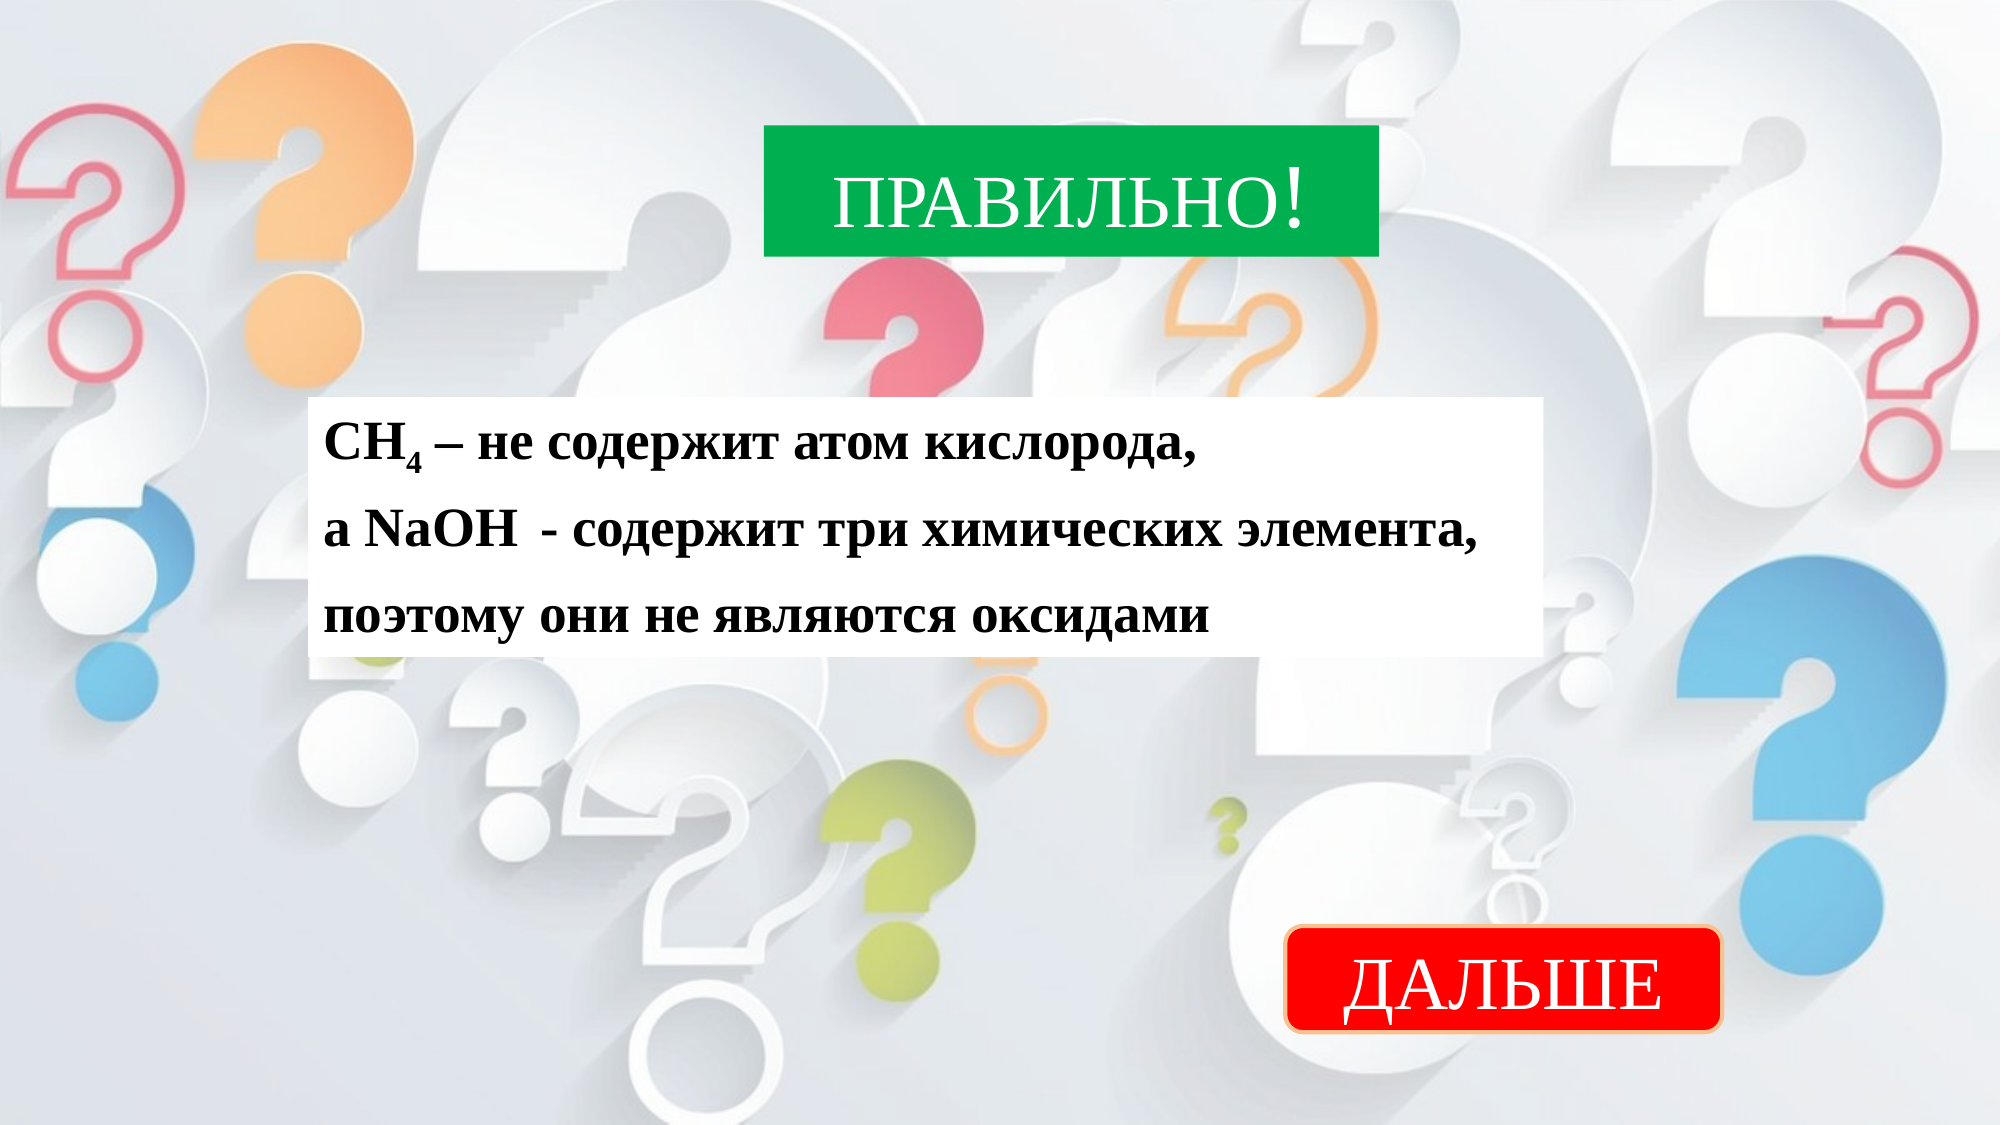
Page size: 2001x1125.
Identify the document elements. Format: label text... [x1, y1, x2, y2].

text_box ДАЛЬШЕ [1283, 923, 1725, 1035]
title ПРАВИЛЬНО! [763, 125, 1379, 257]
list CH4 – не содержит атом кислорода, а NaOH - содержит три химических элемента, поэтому они не являются оксидами [308, 397, 1544, 657]
